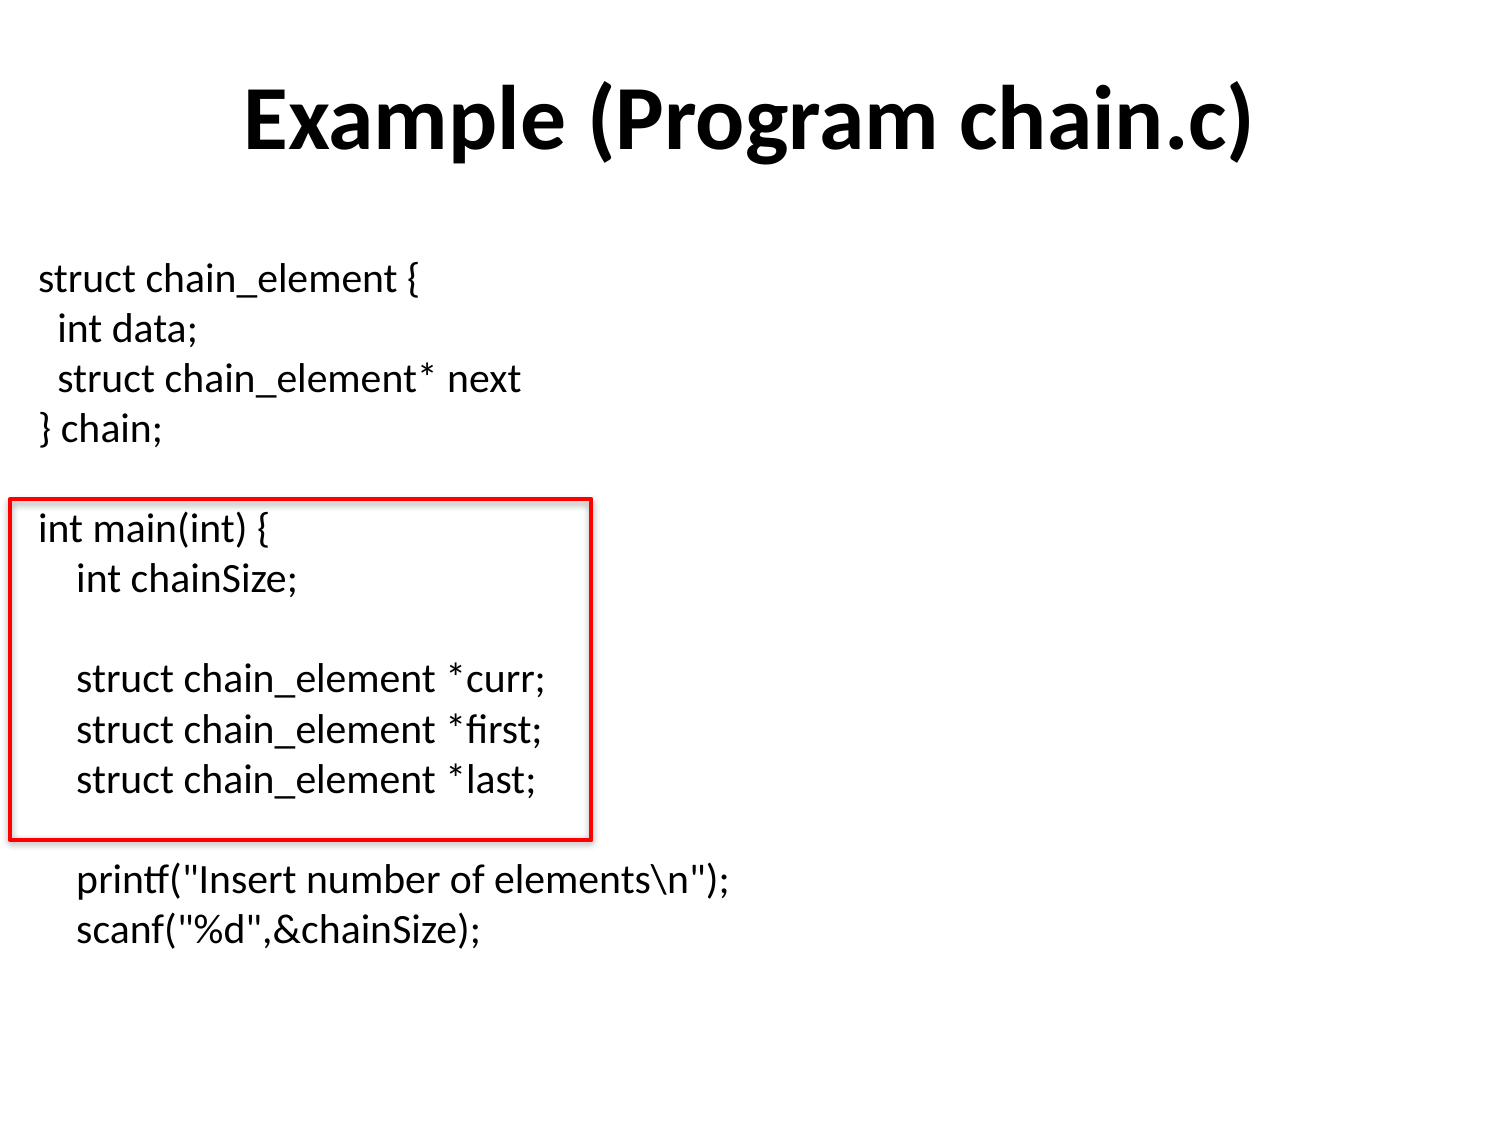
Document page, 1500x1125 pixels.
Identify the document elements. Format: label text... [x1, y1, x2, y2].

text_box [9, 498, 592, 841]
text_box Example (Program chain.c) [0, 35, 1500, 190]
text_box struct chain_element { int data; struct chain_element* next } chain; int main(int) { int chainSize; struct chain_element *curr; struct chain_element *first; struct chain_element *last; printf("Insert number of elements\n"); scanf("%d",&chainSize); [23, 243, 1199, 1009]
